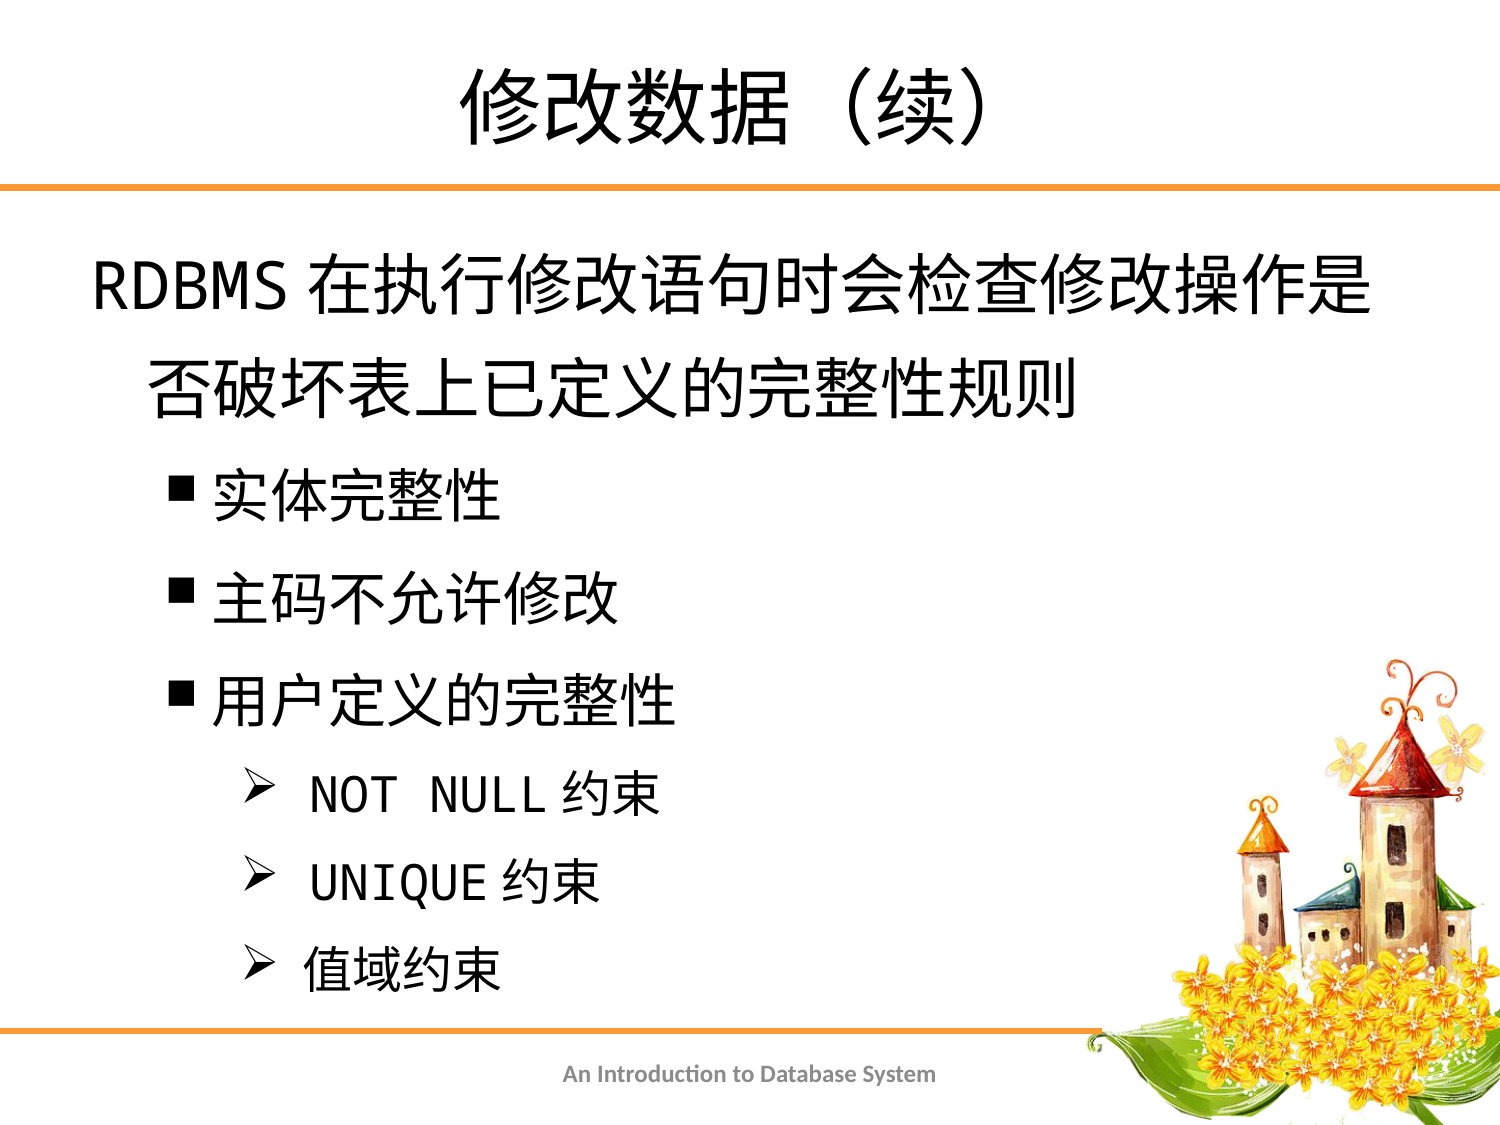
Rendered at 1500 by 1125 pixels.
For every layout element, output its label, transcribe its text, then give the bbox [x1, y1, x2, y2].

list RDBMS在执行修改语句时会检查修改操作是否破坏表上已定义的完整性规则 实体完整性 主码不允许修改 用户定义的完整性 NOT NULL约束 UNIQUE约束 值域约束 [75, 210, 1425, 1005]
title 修改数据（续） [75, 11, 1425, 200]
picture [437, 328, 1500, 1125]
footer An Introduction to Database System [512, 1042, 988, 1103]
